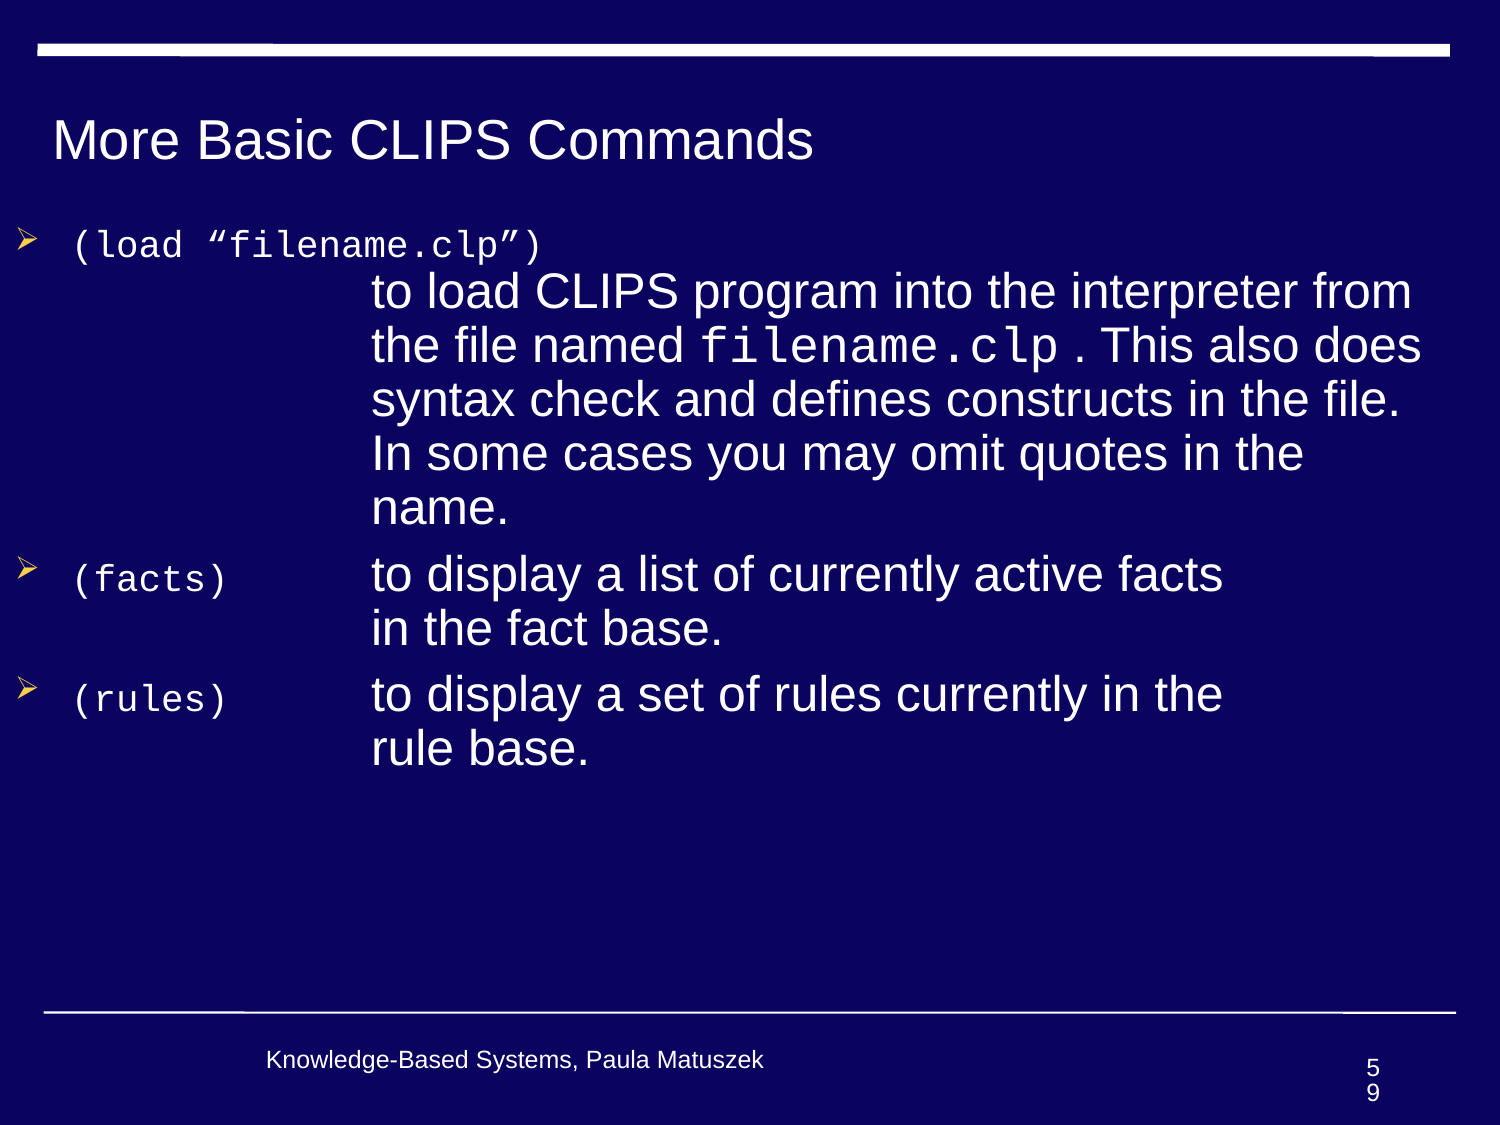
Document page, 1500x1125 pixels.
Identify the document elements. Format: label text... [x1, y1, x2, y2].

title More Basic CLIPS Commands [36, 61, 1426, 213]
list (load “filename.clp”) to load CLIPS program into the interpreter from the file named filename.clp . This also does syntax check and defines constructs in the file. In some cases you may omit quotes in the name. (facts) to display a list of currently active facts in the fact base. (rules) to display a set of rules currently in the rule base. [0, 216, 1500, 984]
slide_number 59 [1351, 1043, 1399, 1091]
text_box Knowledge-Based Systems, Paula Matuszek [225, 1043, 807, 1090]
